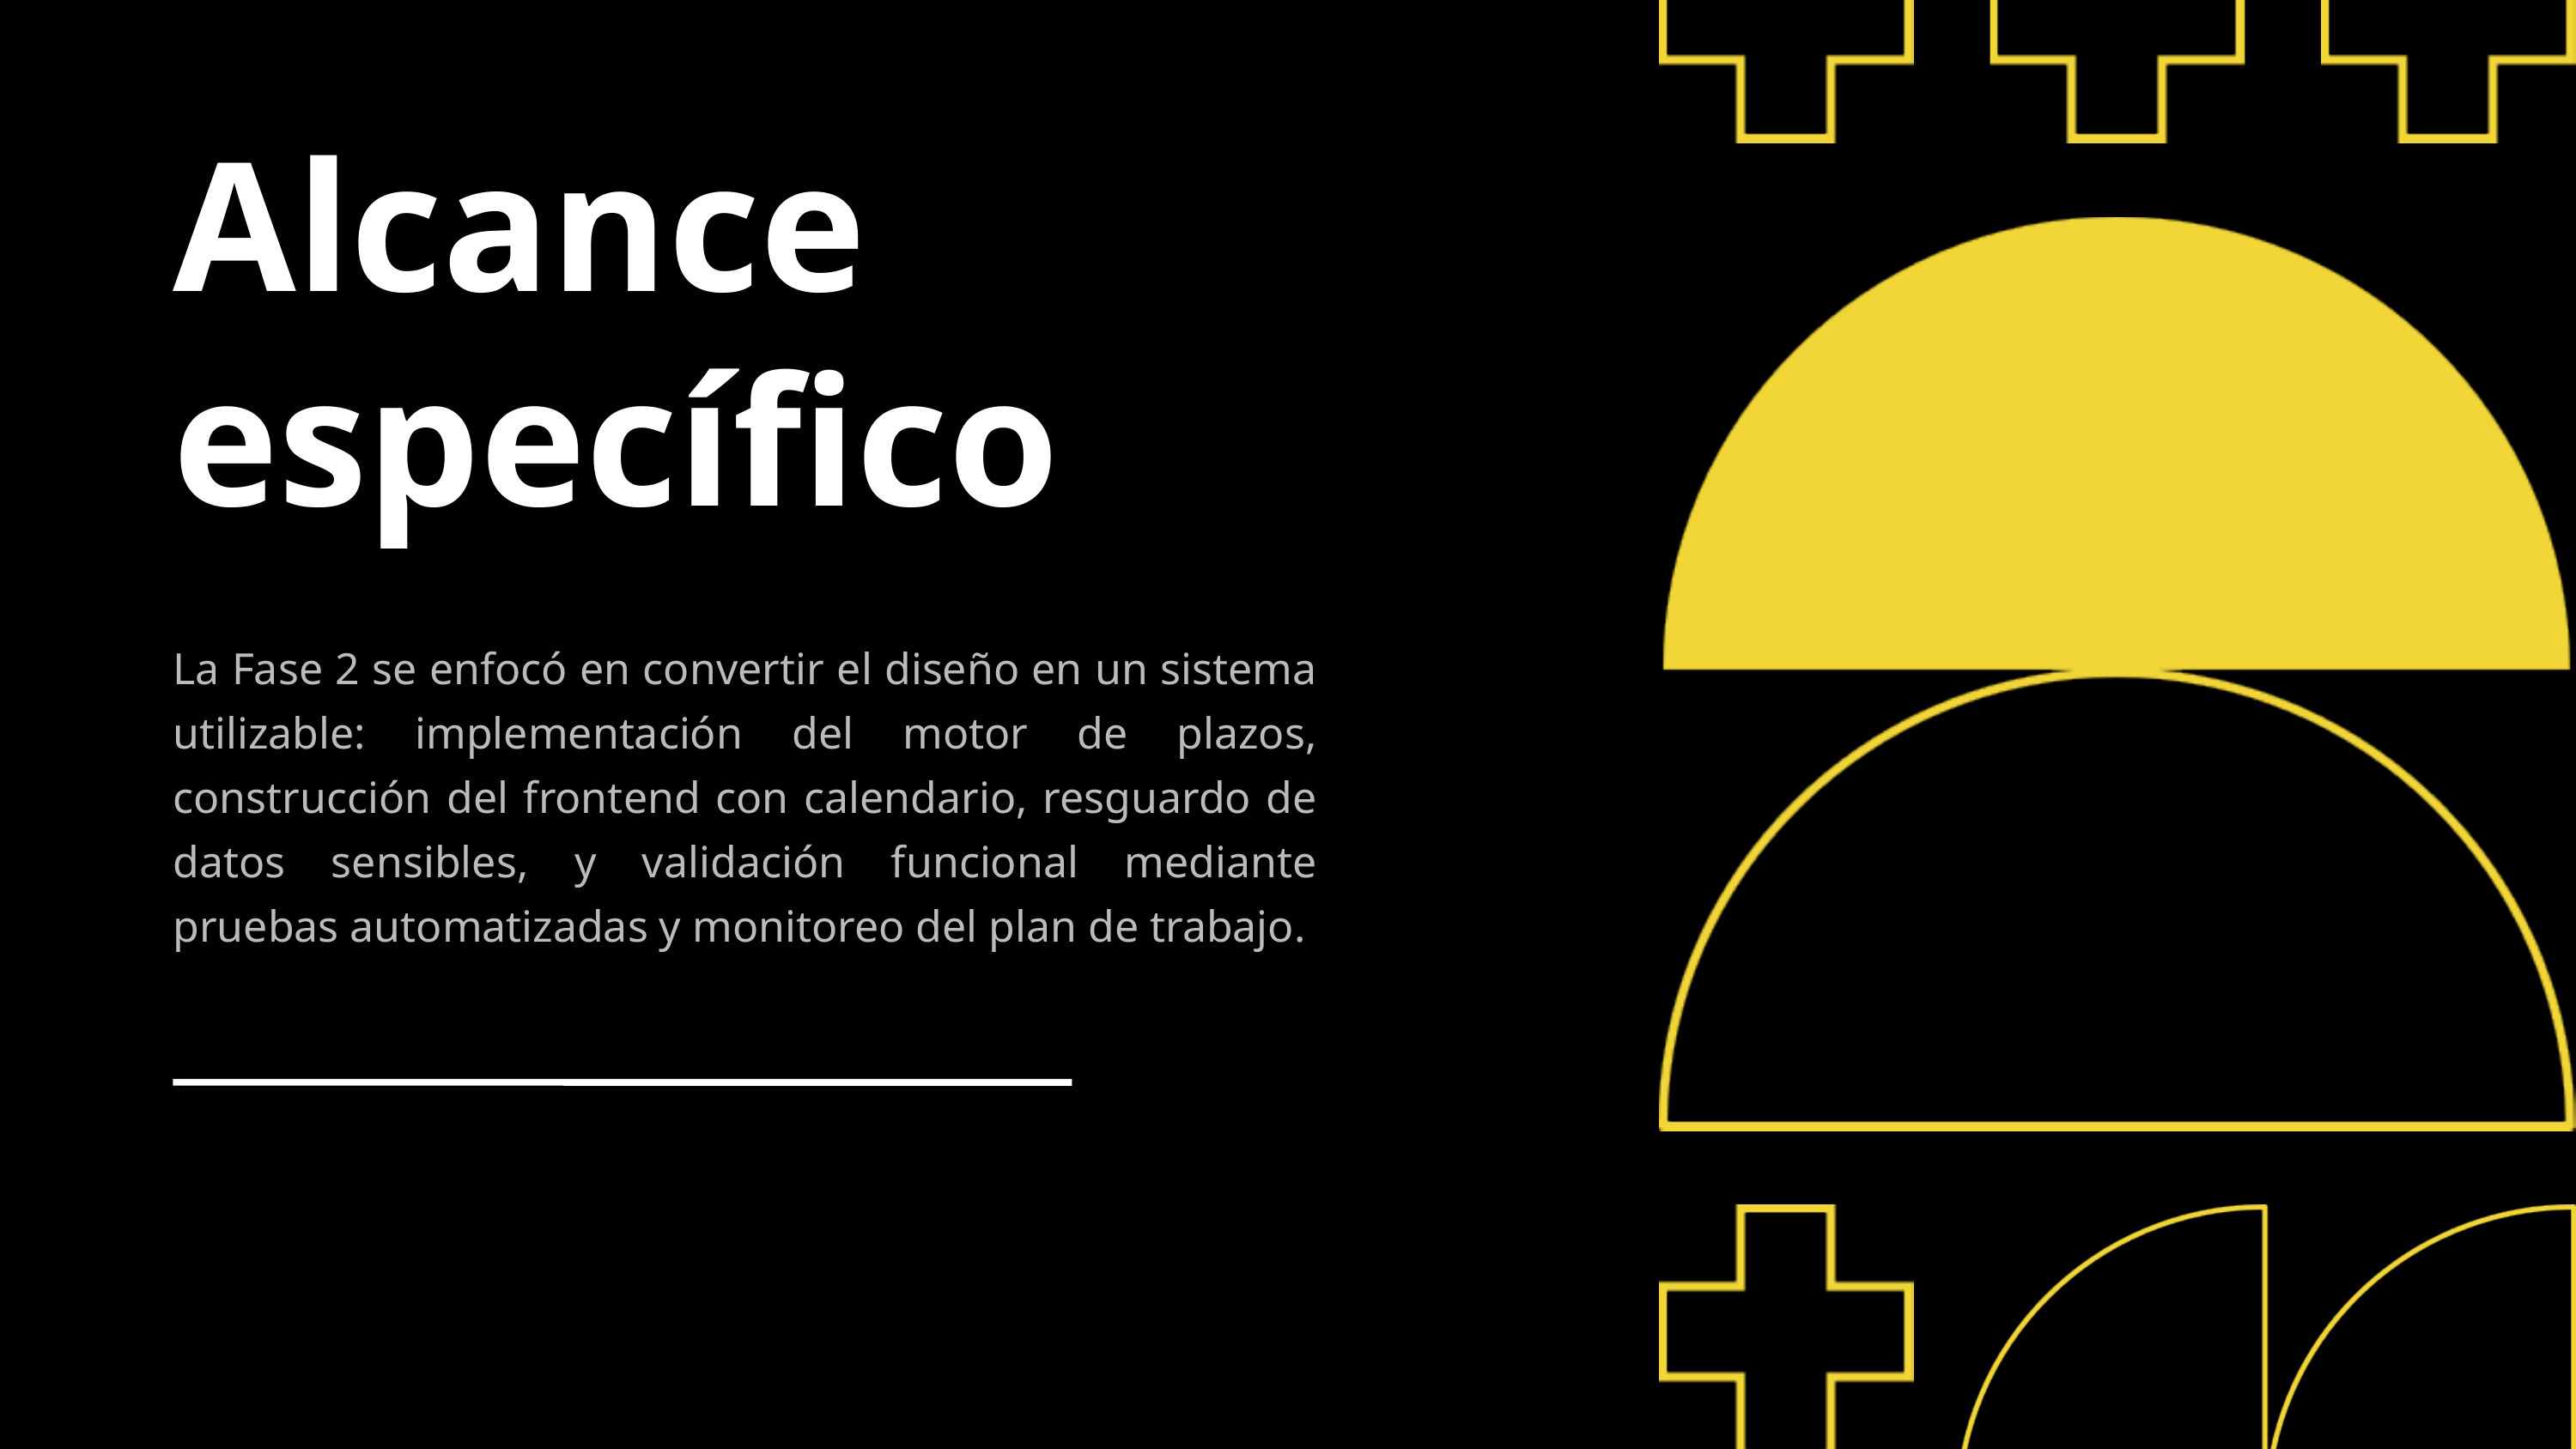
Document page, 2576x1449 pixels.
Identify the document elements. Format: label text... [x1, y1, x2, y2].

text_box La Fase 2 se enfocó en convertir el diseño en un sistema utilizable: implementación del motor de plazos, construcción del frontend con calendario, resguardo de datos sensibles, y validación funcional mediante pruebas automatizadas y monitoreo del plan de trabajo. [173, 628, 1318, 1080]
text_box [1658, 0, 2576, 1449]
text_box Alcance específico [173, 112, 1652, 542]
